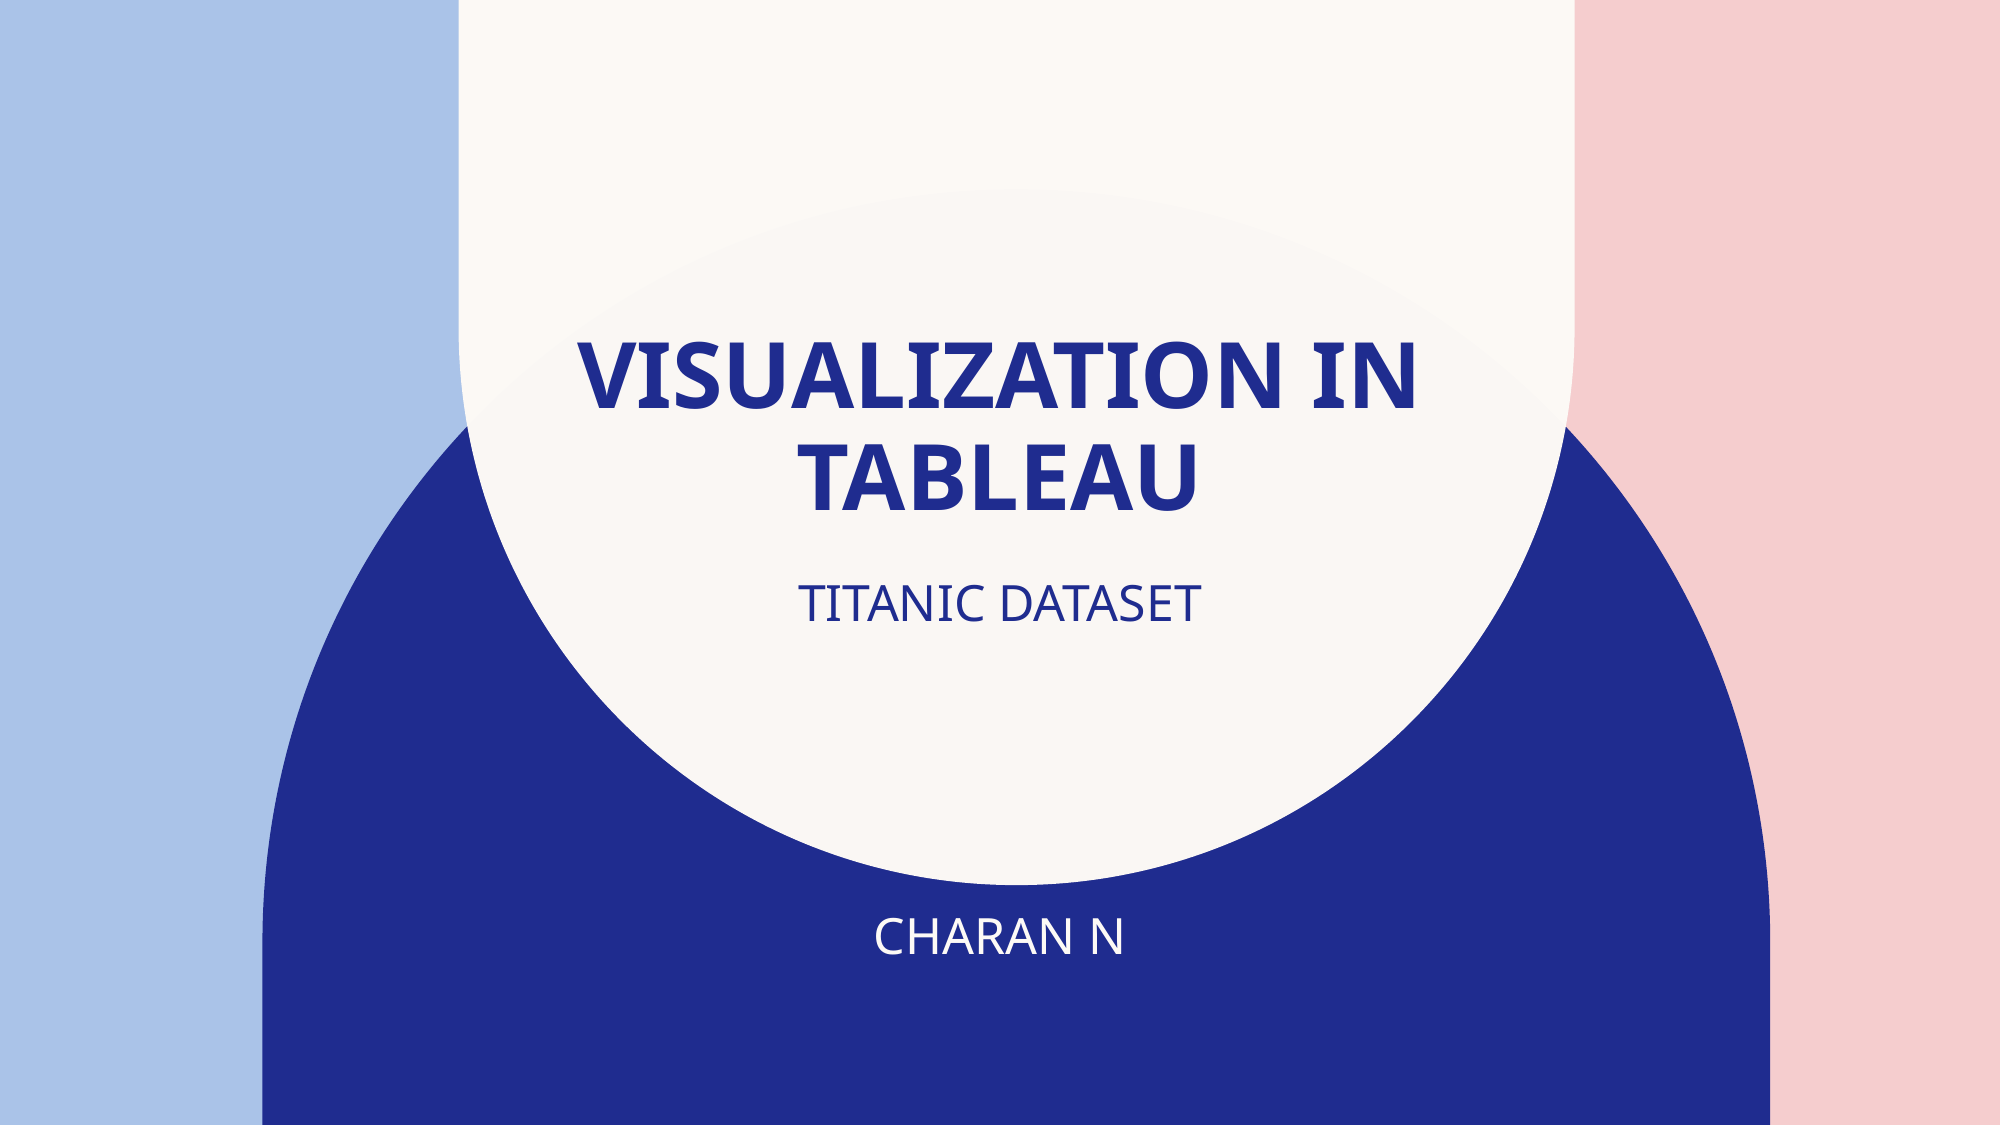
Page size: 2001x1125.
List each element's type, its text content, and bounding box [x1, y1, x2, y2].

subtitle TITANIC DATASET [713, 571, 1287, 716]
text_box CHARAN N [713, 904, 1287, 1049]
title Visualization In tableau [558, 325, 1442, 527]
